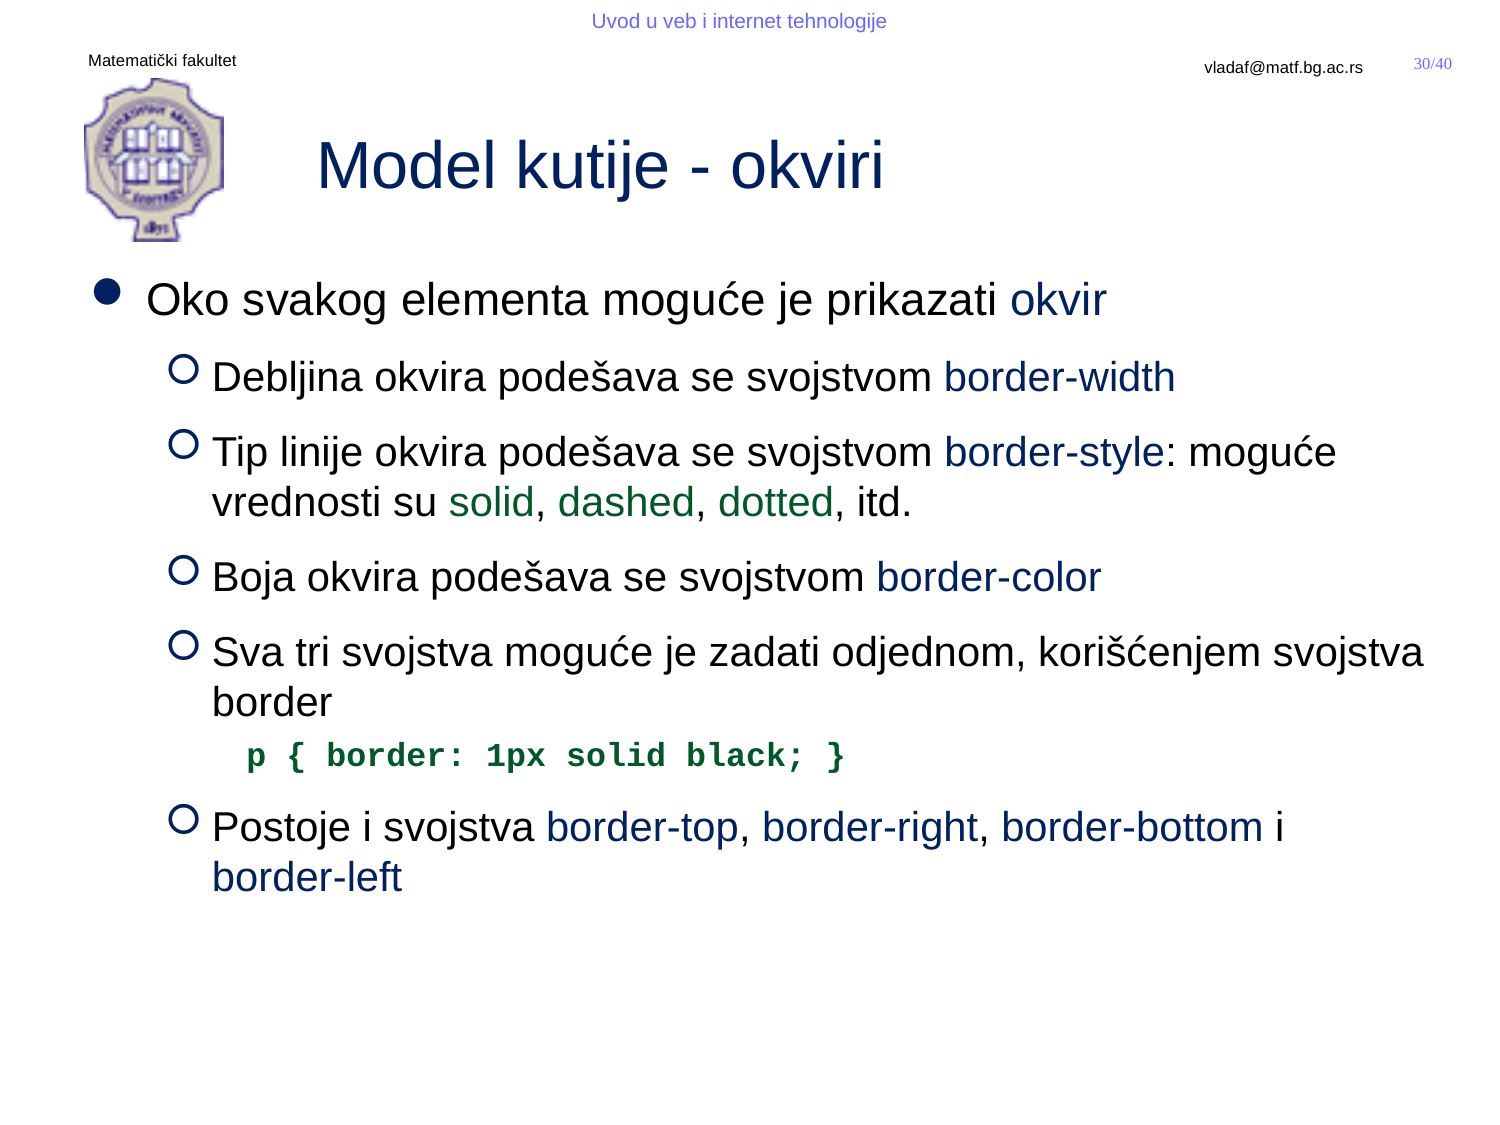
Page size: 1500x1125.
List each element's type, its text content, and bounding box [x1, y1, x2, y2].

picture [84, 78, 224, 242]
title Model kutije - okviri [301, 90, 1425, 233]
list Oko svakog elementa moguće je prikazati okvir Debljina okvira podešava se svojstvom border-width Tip linije okvira podešava se svojstvom border-style: moguće vrednosti su solid, dashed, dotted, itd. Boja okvira podešava se svojstvom border-color Sva tri svojstva moguće je zadati odjednom, korišćenjem svojstva border p { border: 1px solid black; } Postoje i svojstva border-top, border-right, border-bottom i border-left [75, 262, 1483, 1125]
